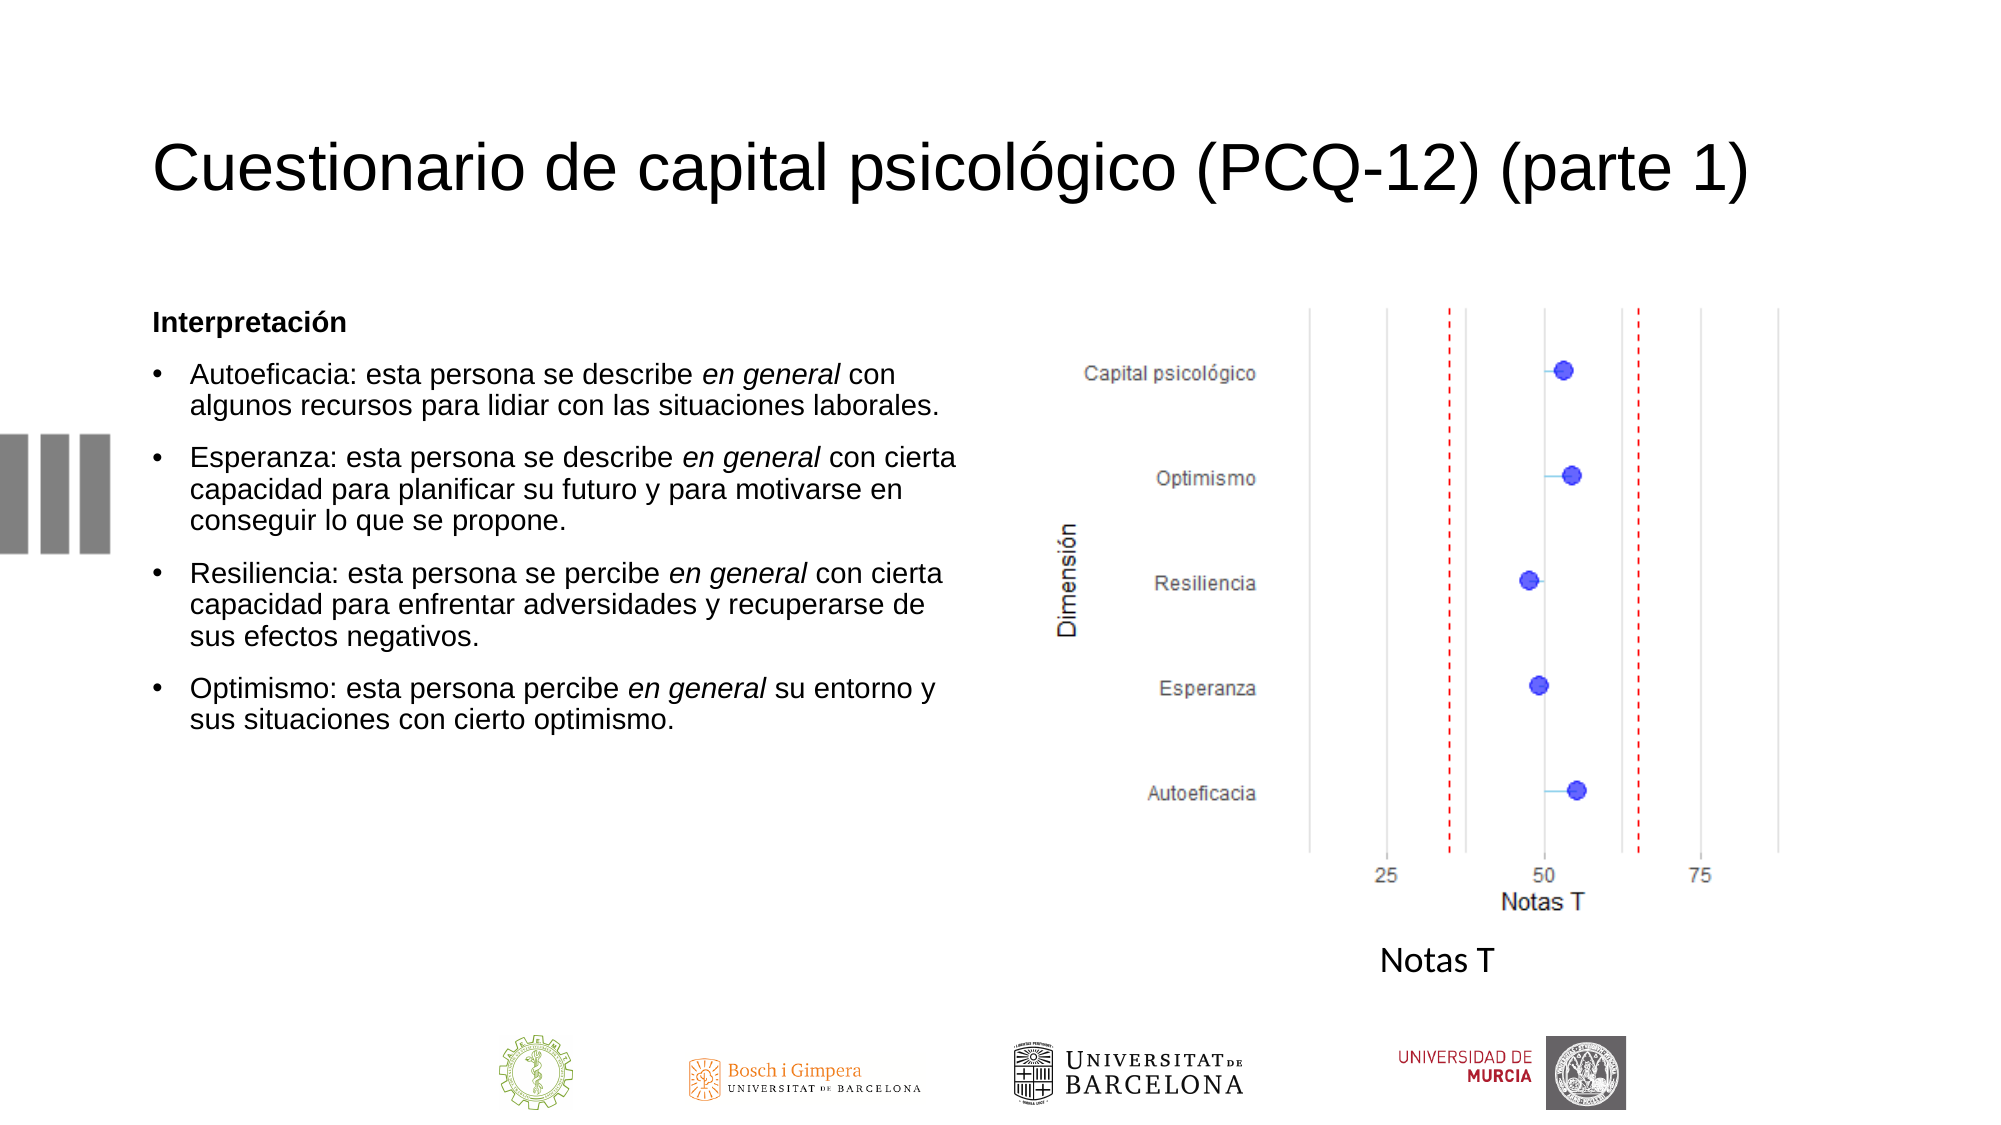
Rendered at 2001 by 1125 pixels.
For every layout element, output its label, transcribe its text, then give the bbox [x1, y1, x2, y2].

picture [1331, 1036, 1627, 1110]
title Cuestionario de capital psicológico (PCQ-12) (parte 1) [137, 59, 1863, 278]
picture [499, 1035, 573, 1110]
picture [1043, 297, 1832, 928]
picture [1014, 1042, 1243, 1105]
picture [0, 420, 123, 563]
picture [684, 1031, 926, 1125]
text_box Notas T [1012, 927, 1863, 1011]
list Interpretación Autoeficacia: esta persona se describe en general con algunos recursos para lidiar con las situaciones laborales. Esperanza: esta persona se describe en general con cierta capacidad para planificar su futuro y para motivarse en conseguir lo que se propone. Resiliencia: esta persona se percibe en general con cierta capacidad para enfrentar adversidades y recuperarse de sus efectos negativos. Optimismo: esta persona percibe en general su entorno y sus situaciones con cierto optimismo. [137, 299, 988, 1014]
